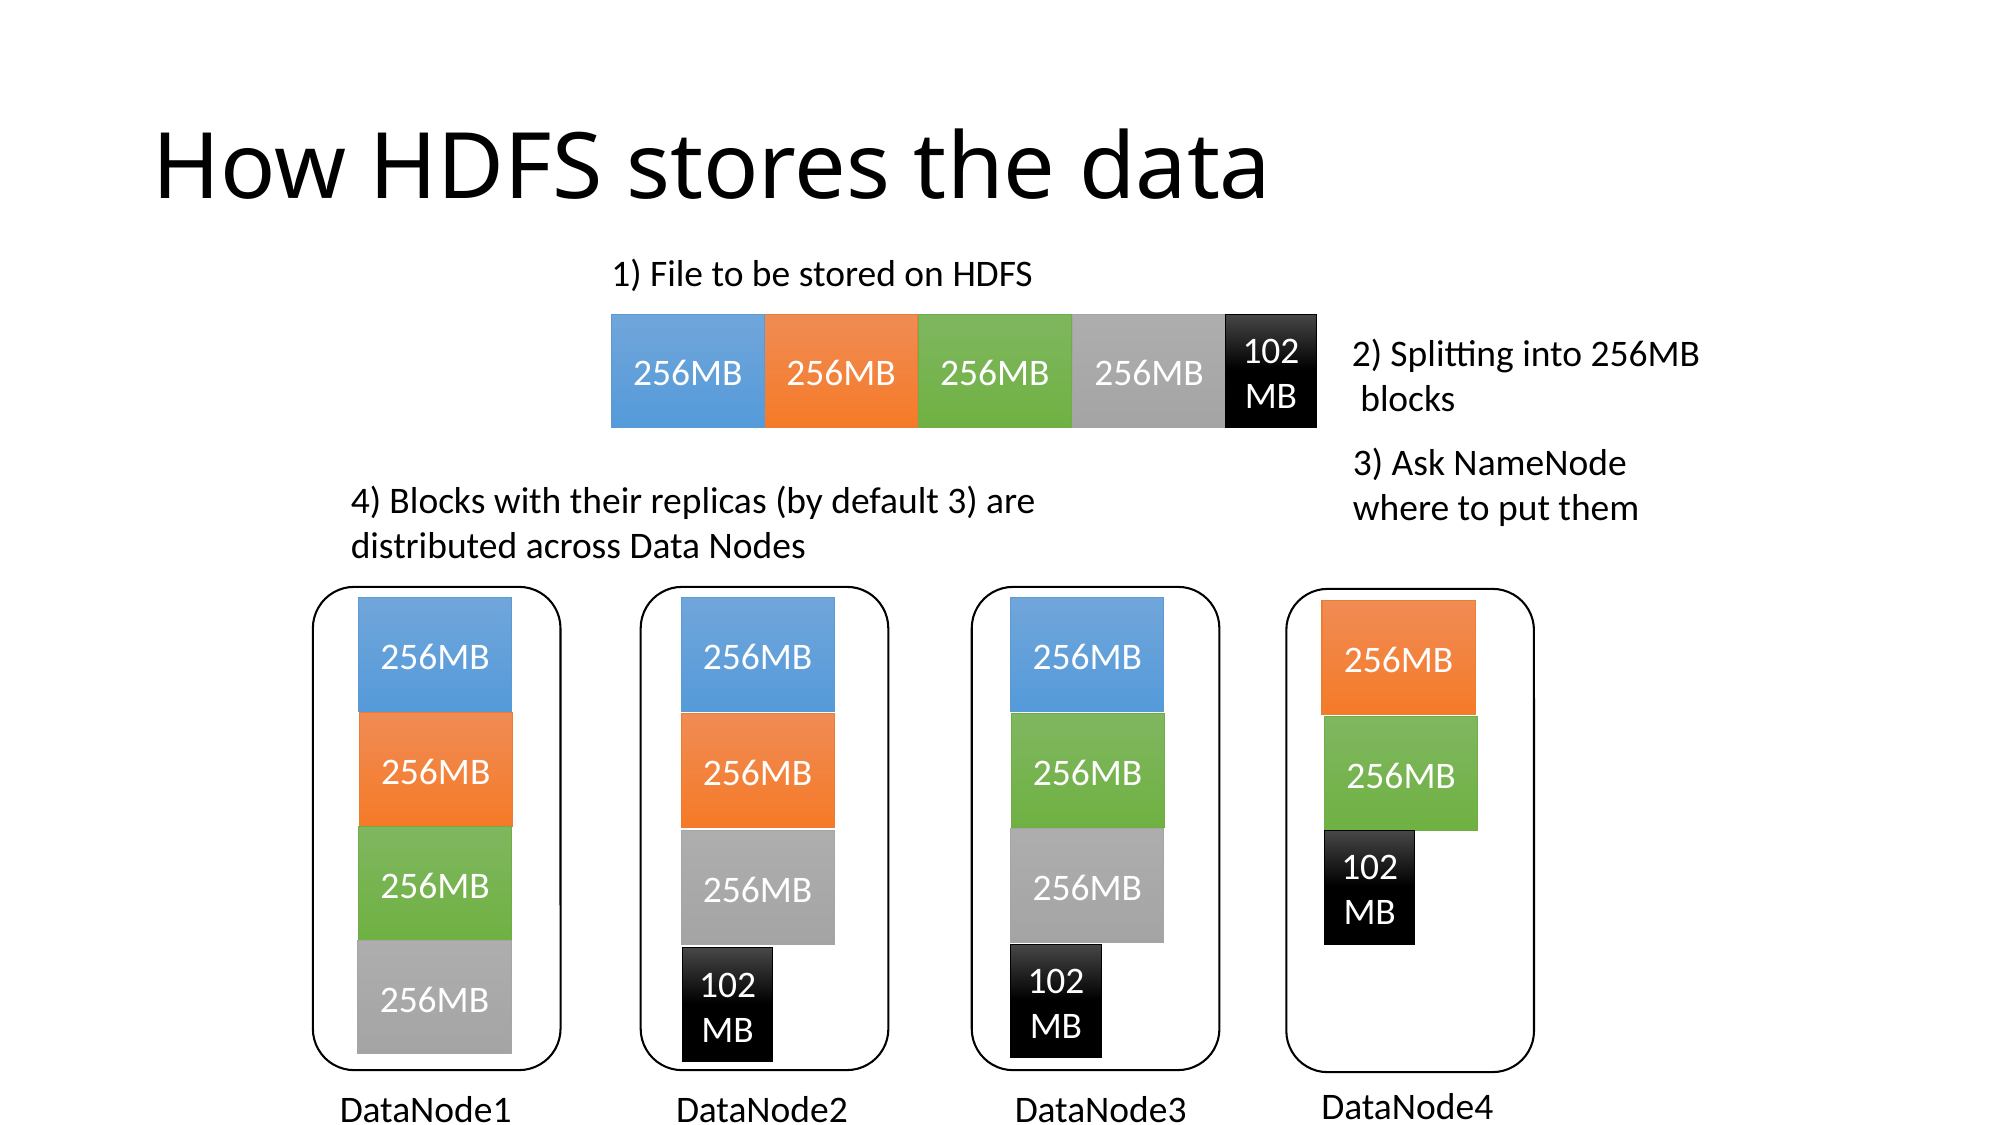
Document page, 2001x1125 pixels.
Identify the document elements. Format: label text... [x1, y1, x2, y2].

title How HDFS stores the data [137, 59, 1863, 278]
text_box 256MB [1010, 828, 1164, 943]
text_box DataNode3 [999, 1077, 1207, 1125]
text_box DataNode1 [324, 1077, 532, 1125]
text_box 256MB [1011, 713, 1165, 828]
text_box 256MB [681, 713, 835, 828]
text_box 256MB [359, 712, 513, 827]
text_box DataNode2 [661, 1077, 868, 1125]
text_box 256MB [358, 597, 512, 712]
text_box 256MB [1321, 600, 1476, 715]
text_box 256MB [1072, 314, 1225, 428]
text_box 256MB [611, 314, 765, 428]
text_box 102MB [1225, 314, 1317, 428]
text_box 256MB [358, 826, 512, 940]
text_box [1285, 587, 1536, 1074]
text_box 2) Splitting into 256MB blocks [1337, 321, 1729, 427]
text_box [311, 585, 562, 1072]
text_box 256MB [765, 314, 918, 428]
text_box DataNode4 [1306, 1075, 1514, 1125]
text_box 102MB [682, 947, 773, 1062]
text_box 256MB [1324, 716, 1478, 831]
text_box 256MB [681, 597, 835, 712]
text_box 256MB [918, 314, 1072, 428]
text_box 4) Blocks with their replicas (by default 3) are distributed across Data Nodes [336, 468, 1094, 574]
text_box 256MB [1010, 597, 1164, 712]
text_box 256MB [681, 830, 835, 945]
text_box 3) Ask NameNode where to put them [1338, 430, 1730, 536]
text_box [970, 585, 1221, 1072]
text_box 1) File to be stored on HDFS [596, 241, 1220, 302]
text_box 256MB [357, 940, 512, 1054]
text_box [639, 585, 890, 1072]
text_box 102MB [1010, 944, 1102, 1058]
text_box 102MB [1324, 830, 1415, 945]
